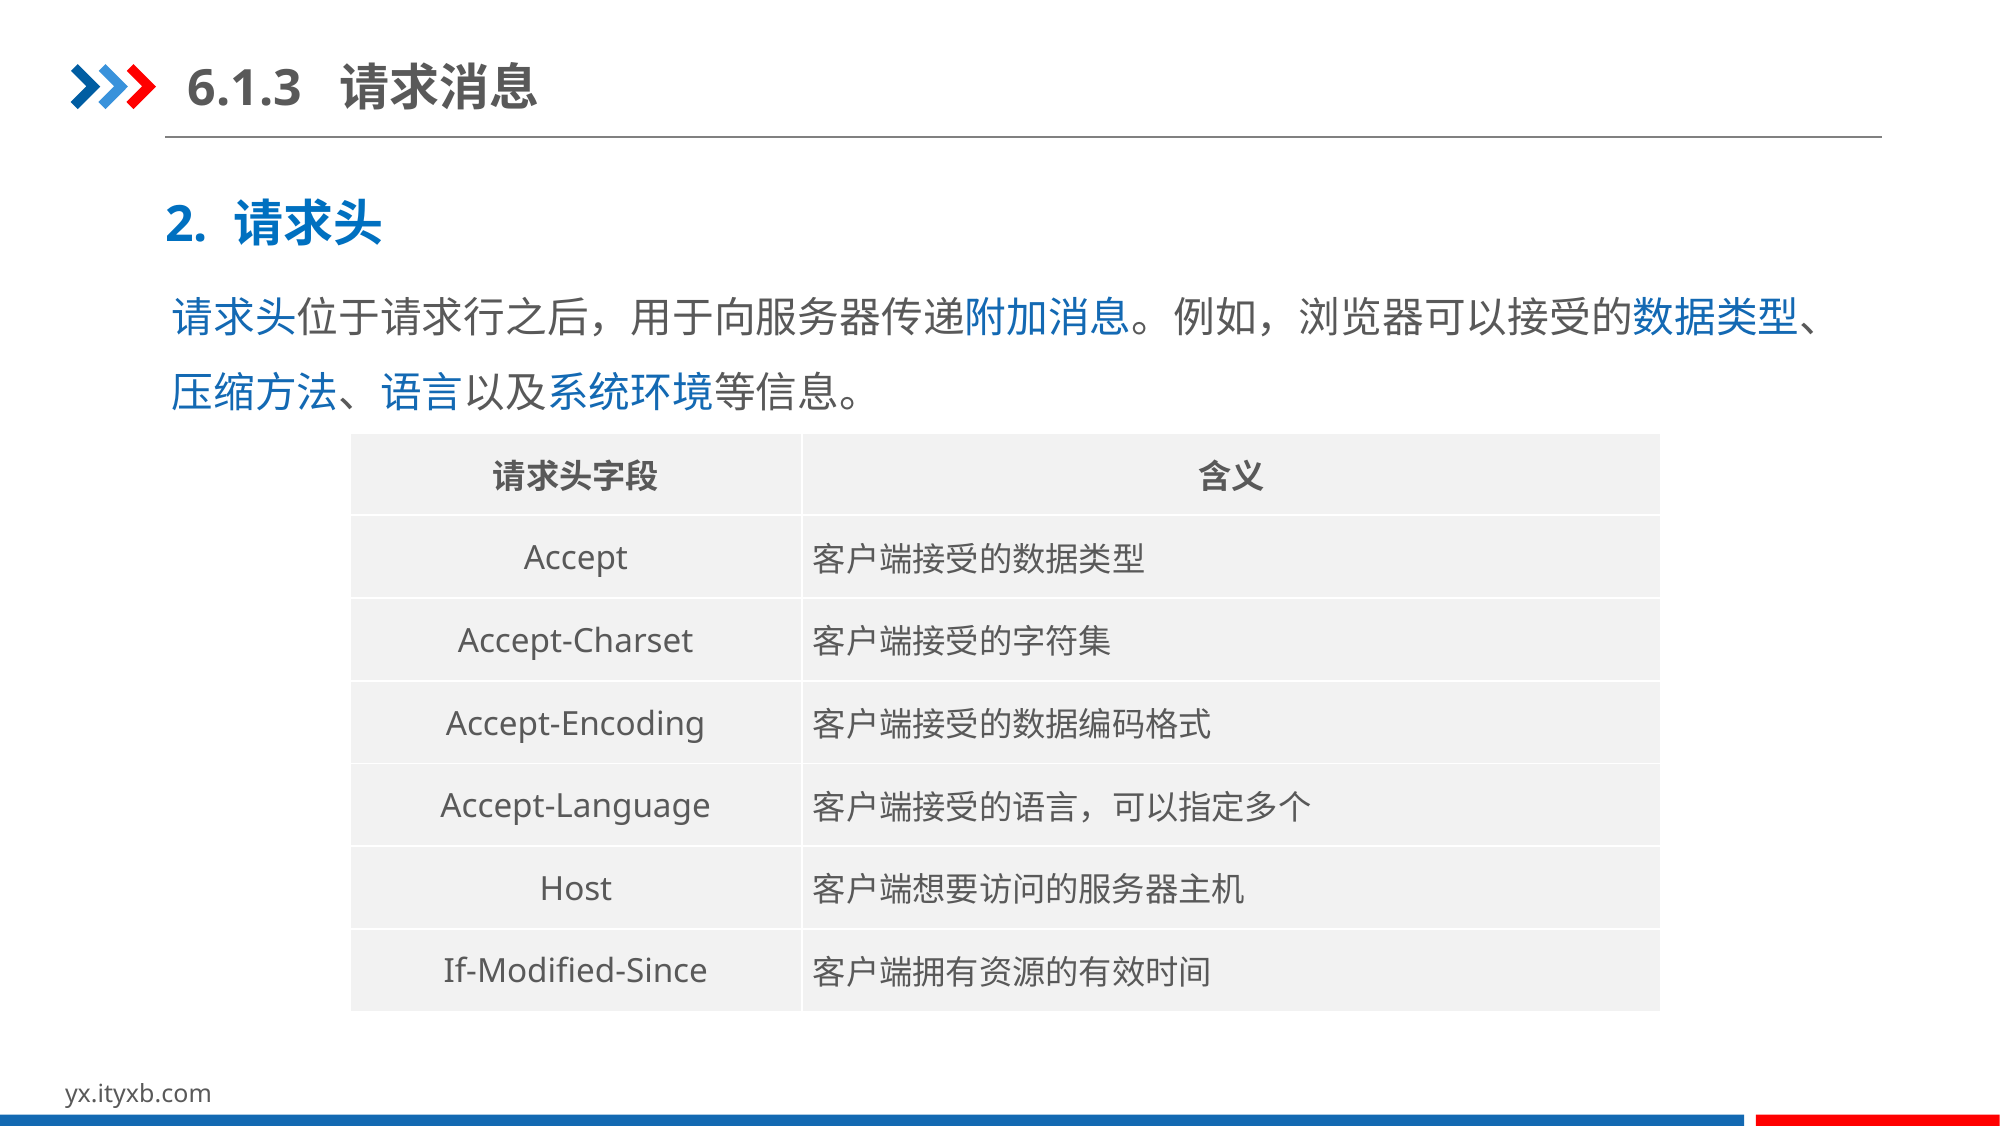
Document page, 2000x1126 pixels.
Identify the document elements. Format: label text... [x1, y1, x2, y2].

table_cell Accept [351, 516, 801, 597]
table_cell 客户端拥有资源的有效时间 [803, 930, 1660, 1011]
table_header 请求头字段 [351, 434, 801, 514]
table_cell Accept-Charset [351, 599, 801, 680]
table_cell 客户端接受的字符集 [803, 599, 1660, 680]
text_box 请求头位于请求行之后，用于向服务器传递附加消息。例如，浏览器可以接受的数据类型、压缩方法、语言以及系统环境等信息。 [156, 258, 1886, 423]
table_header 含义 [803, 434, 1660, 514]
table_cell Accept-Language [351, 764, 801, 845]
table_cell If-Modified-Since [351, 930, 801, 1011]
table_cell 客户端接受的数据类型 [803, 516, 1660, 597]
text_box 2. 请求头 [150, 184, 808, 259]
table_cell Accept-Encoding [351, 682, 801, 763]
table_cell 客户端想要访问的服务器主机 [803, 847, 1660, 928]
table_cell 客户端接受的数据编码格式 [803, 682, 1660, 763]
text_box 6.1.3 请求消息 [187, 43, 827, 127]
table_cell Host [351, 847, 801, 928]
table_cell 客户端接受的语言，可以指定多个 [803, 764, 1660, 845]
